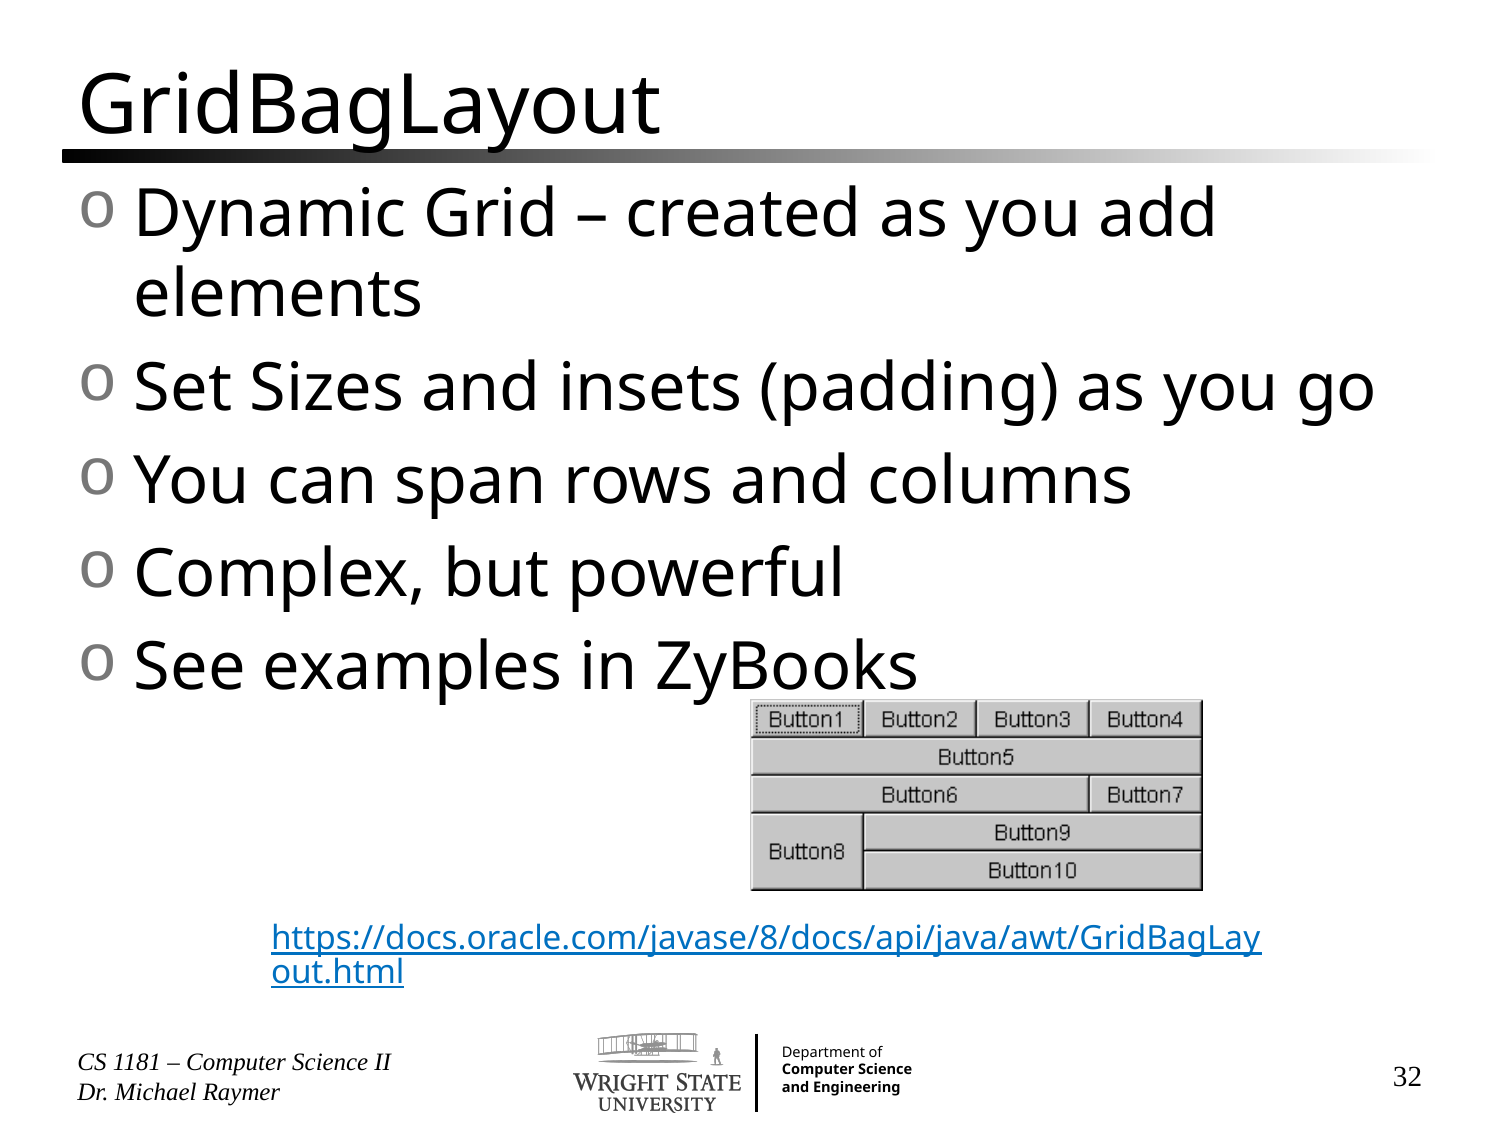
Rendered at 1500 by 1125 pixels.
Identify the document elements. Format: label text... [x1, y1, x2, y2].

text_box https://docs.oracle.com/javase/8/docs/api/java/awt/GridBagLayout.html [256, 909, 1282, 970]
footer CS 1181 – Computer Science II Dr. Michael Raymer [62, 1037, 438, 1113]
picture [573, 1033, 741, 1113]
list Dynamic Grid – created as you add elements Set Sizes and insets (padding) as you go You can span rows and columns Complex, but powerful See examples in ZyBooks [62, 162, 1438, 638]
title GridBagLayout [62, 50, 1438, 150]
picture [750, 699, 1203, 891]
slide_number 32 [1125, 1037, 1438, 1113]
